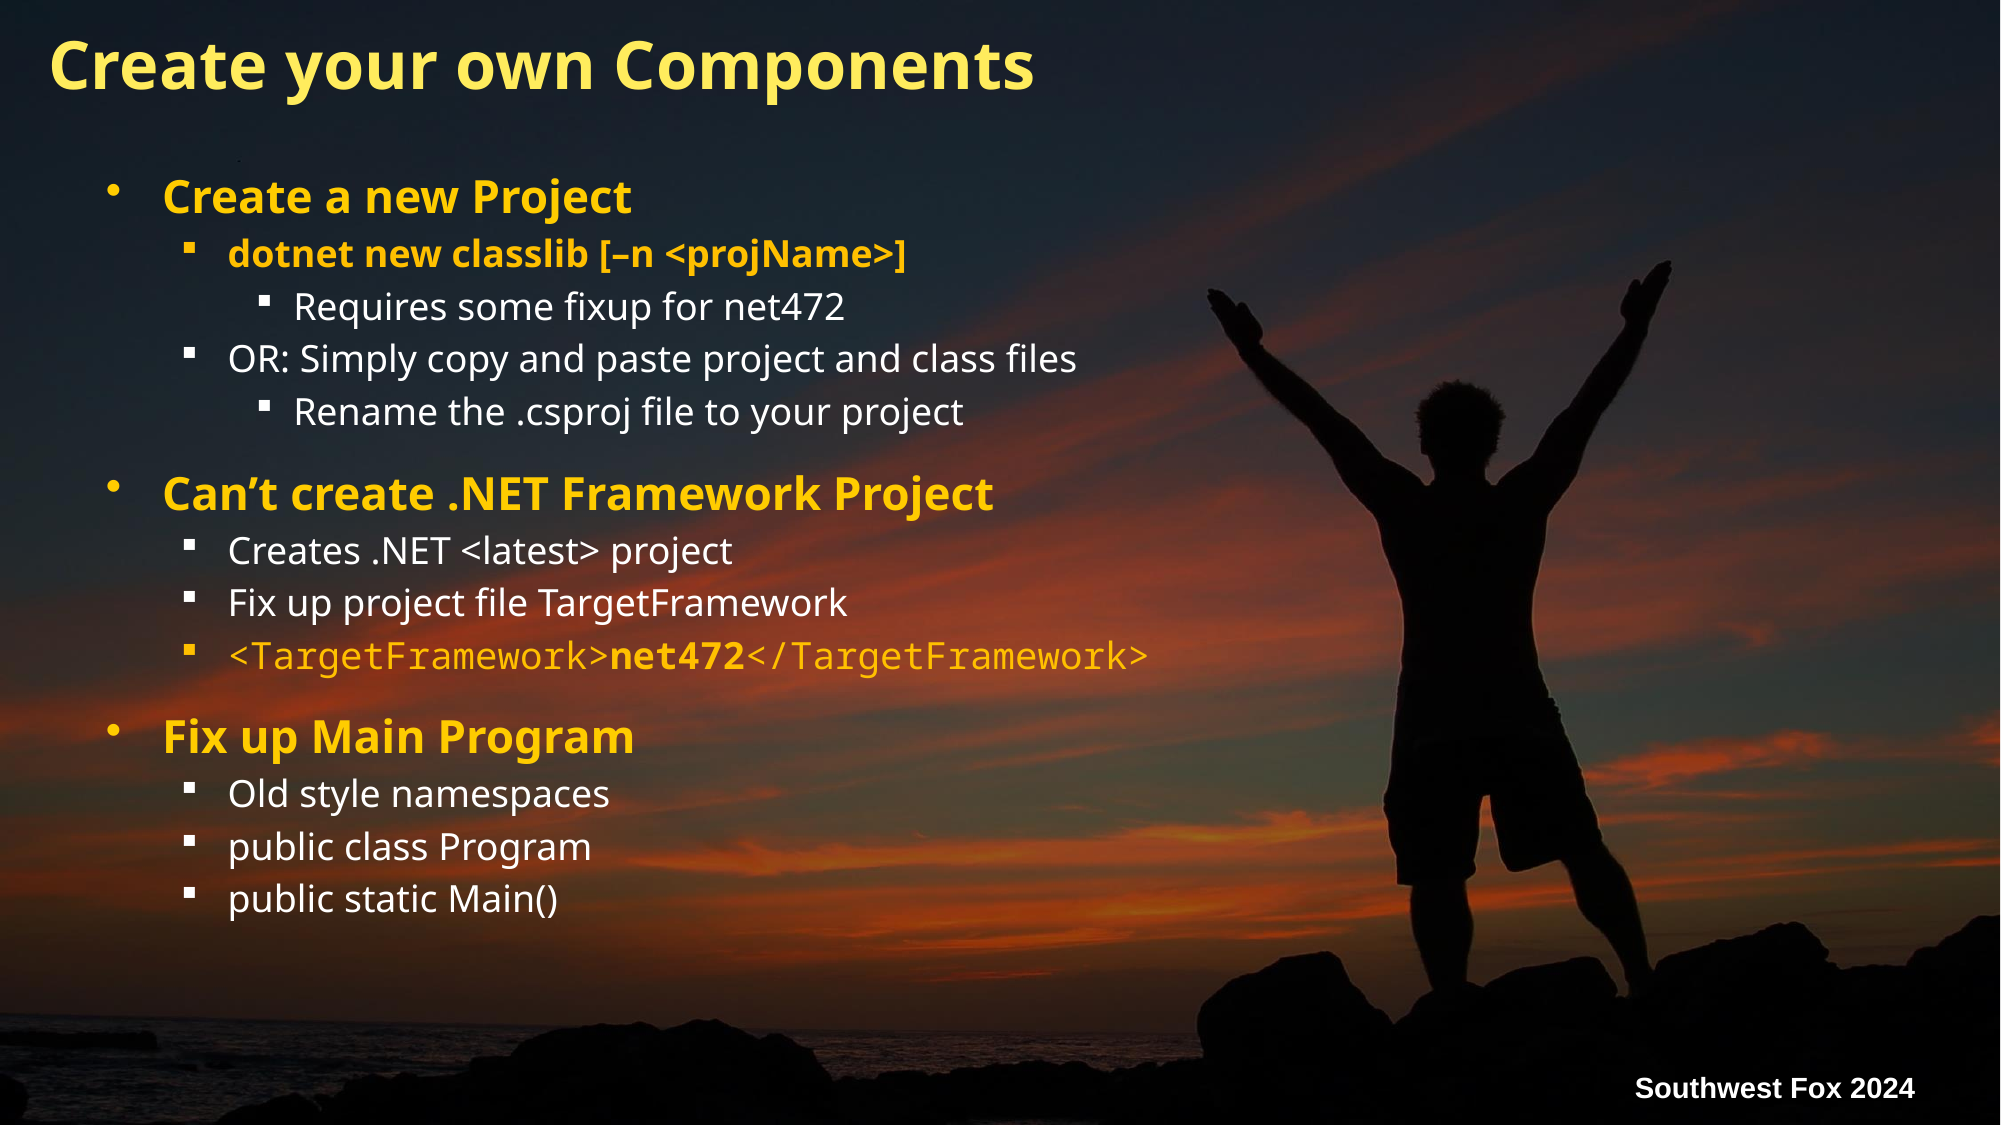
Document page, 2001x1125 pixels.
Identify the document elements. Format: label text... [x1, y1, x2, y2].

picture [0, 0, 2001, 1125]
list Create a new Project dotnet new classlib [–n <projName>] Requires some fixup for net472 OR: Simply copy and paste project and class files Rename the .csproj file to your project Can’t create .NET Framework Project Creates .NET <latest> project Fix up project file TargetFramework <TargetFramework>net472</TargetFramework> Fix up Main Program Old style namespaces public class Program public static Main() [83, 149, 1967, 988]
title Create your own Components [33, 24, 1734, 100]
